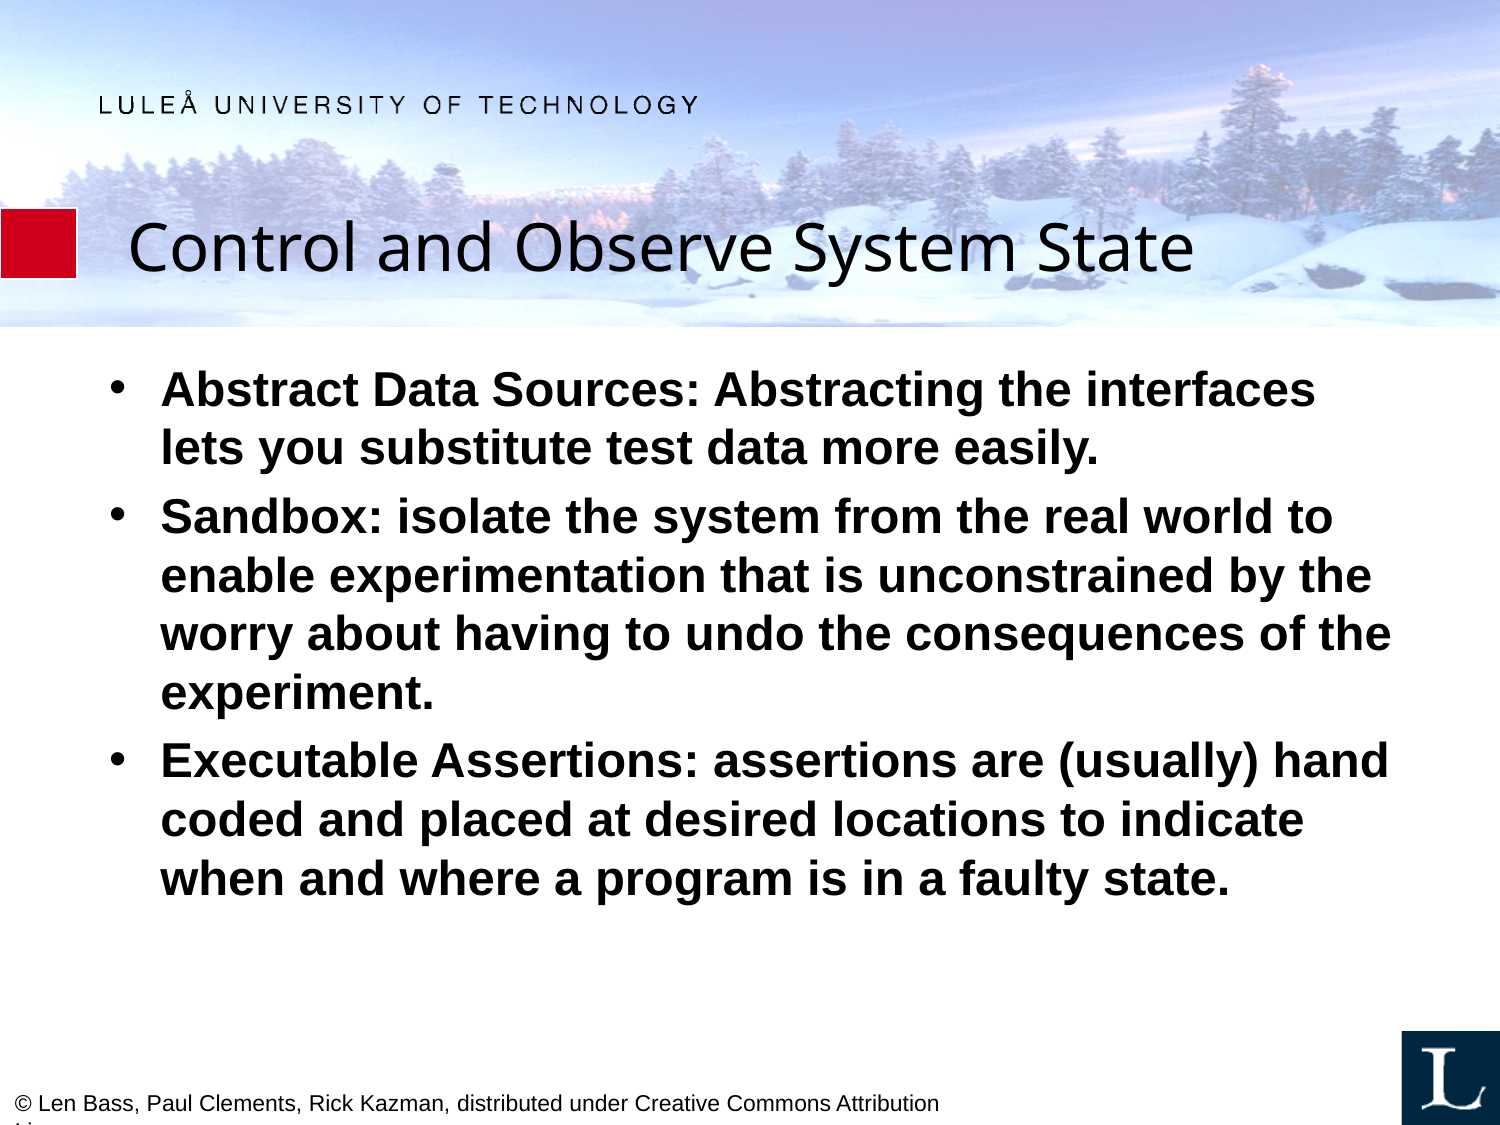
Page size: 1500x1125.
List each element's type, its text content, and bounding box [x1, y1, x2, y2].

picture [1399, 1031, 1500, 1125]
list Abstract Data Sources: Abstracting the interfaces lets you substitute test data more easily. Sandbox: isolate the system from the real world to enable experimentation that is unconstrained by the worry about having to undo the consequences of the experiment. Executable Assertions: assertions are (usually) hand coded and placed at desired locations to indicate when and where a program is in a faulty state. [94, 350, 1412, 975]
footer © Len Bass, Paul Clements, Rick Kazman, distributed under Creative Commons Attribution License [0, 1081, 1040, 1125]
picture [100, 90, 697, 114]
title Control and Observe System State [111, 160, 1412, 330]
